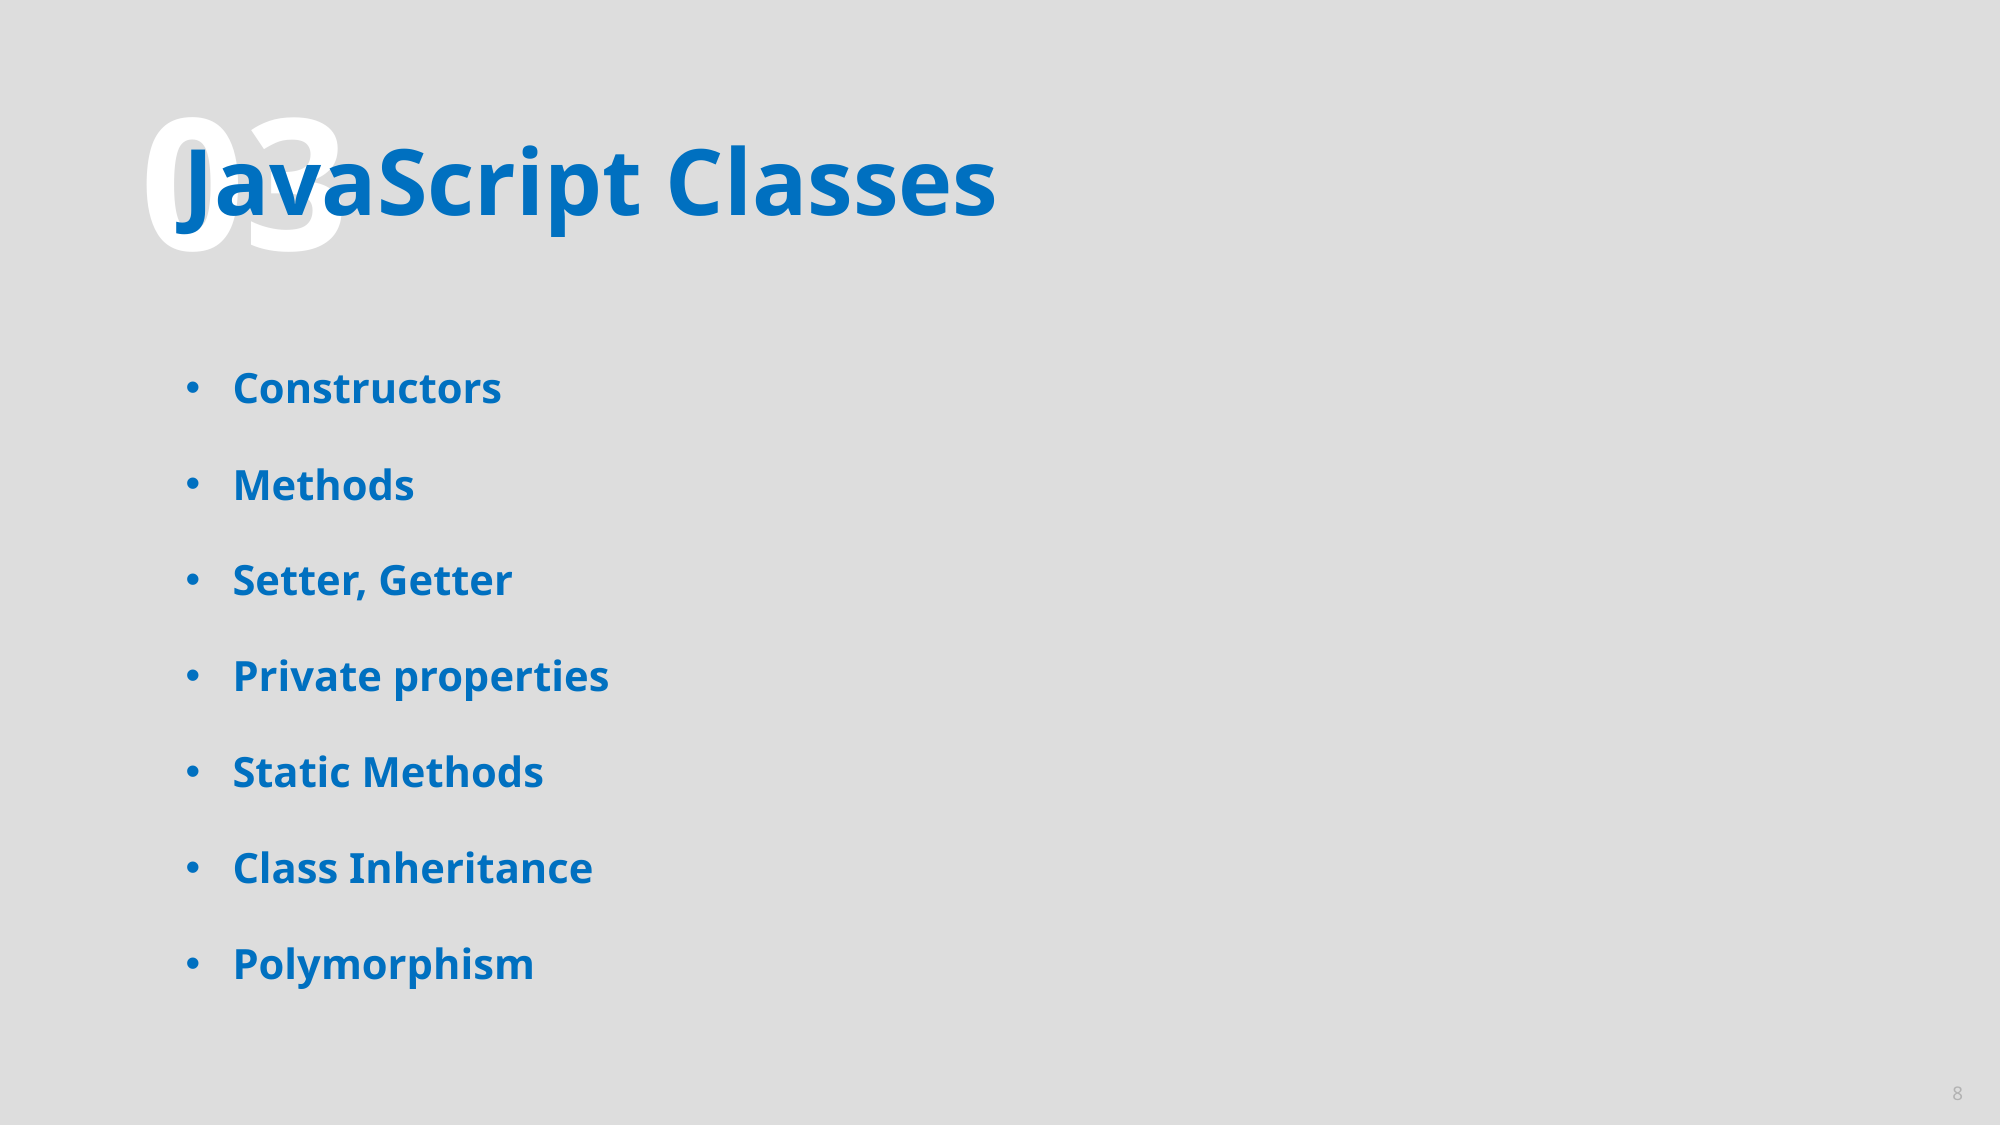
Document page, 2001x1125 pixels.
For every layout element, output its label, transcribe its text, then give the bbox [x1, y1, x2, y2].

title JavaScript Classes [168, 76, 1185, 297]
list Constructors Methods Setter, Getter Private properties Static Methods Class Inheritance Polymorphism [170, 329, 1000, 1050]
list 03 [124, 84, 610, 304]
slide_number 8 [1528, 1064, 1979, 1124]
